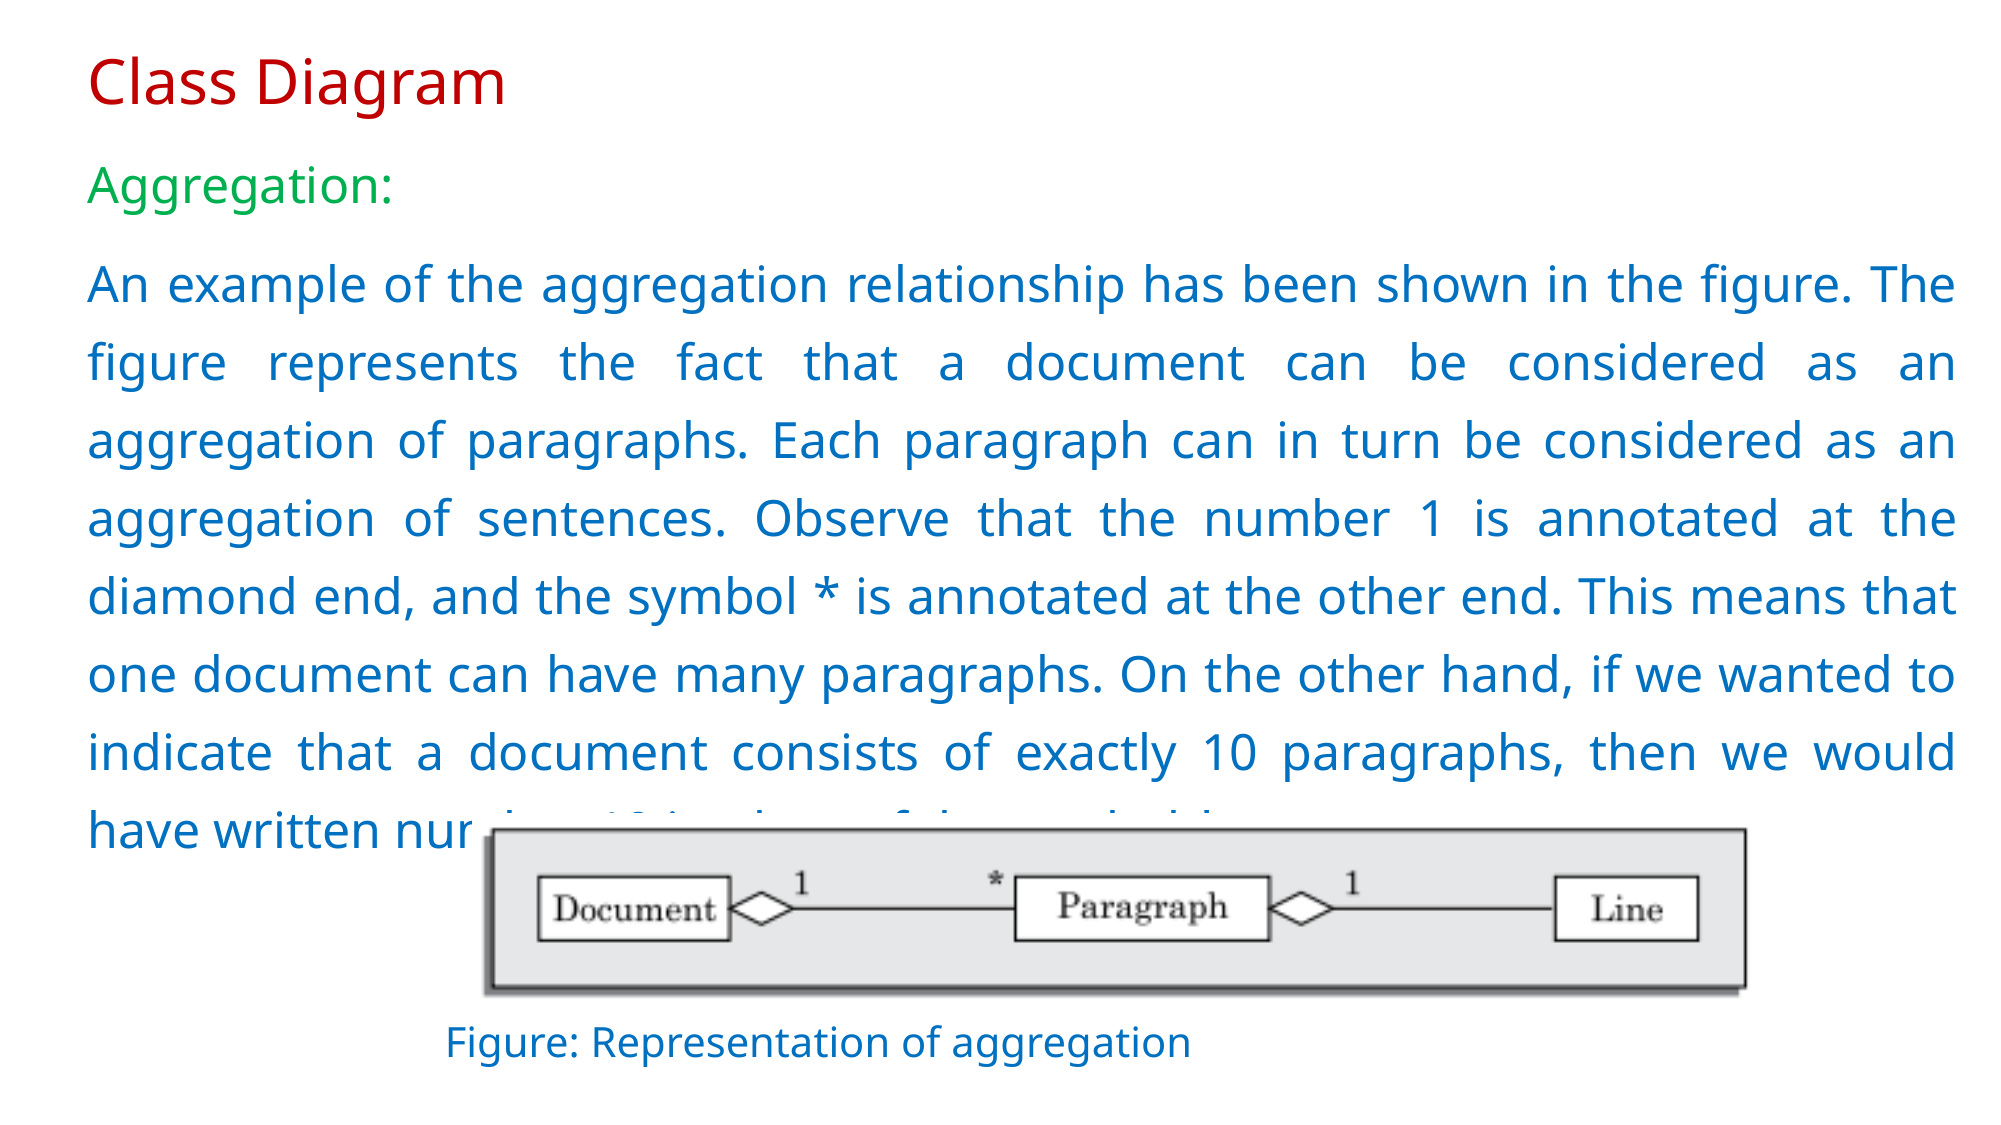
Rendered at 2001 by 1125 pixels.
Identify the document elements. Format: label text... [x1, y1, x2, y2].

list Aggregation: An example of the aggregation relationship has been shown in the figure. The figure represents the fact that a document can be considered as an aggregation of paragraphs. Each paragraph can in turn be considered as an aggregation of sentences. Observe that the number 1 is annotated at the diamond end, and the symbol * is annotated at the other end. This means that one document can have many paragraphs. On the other hand, if we wanted to indicate that a document consists of exactly 10 paragraphs, then we would have written number 10 in place of the symbol *. [72, 128, 1974, 1093]
title Class Diagram [72, 40, 1798, 128]
text_box Figure: Representation of aggregation [430, 1008, 1208, 1073]
picture [472, 813, 1766, 1009]
